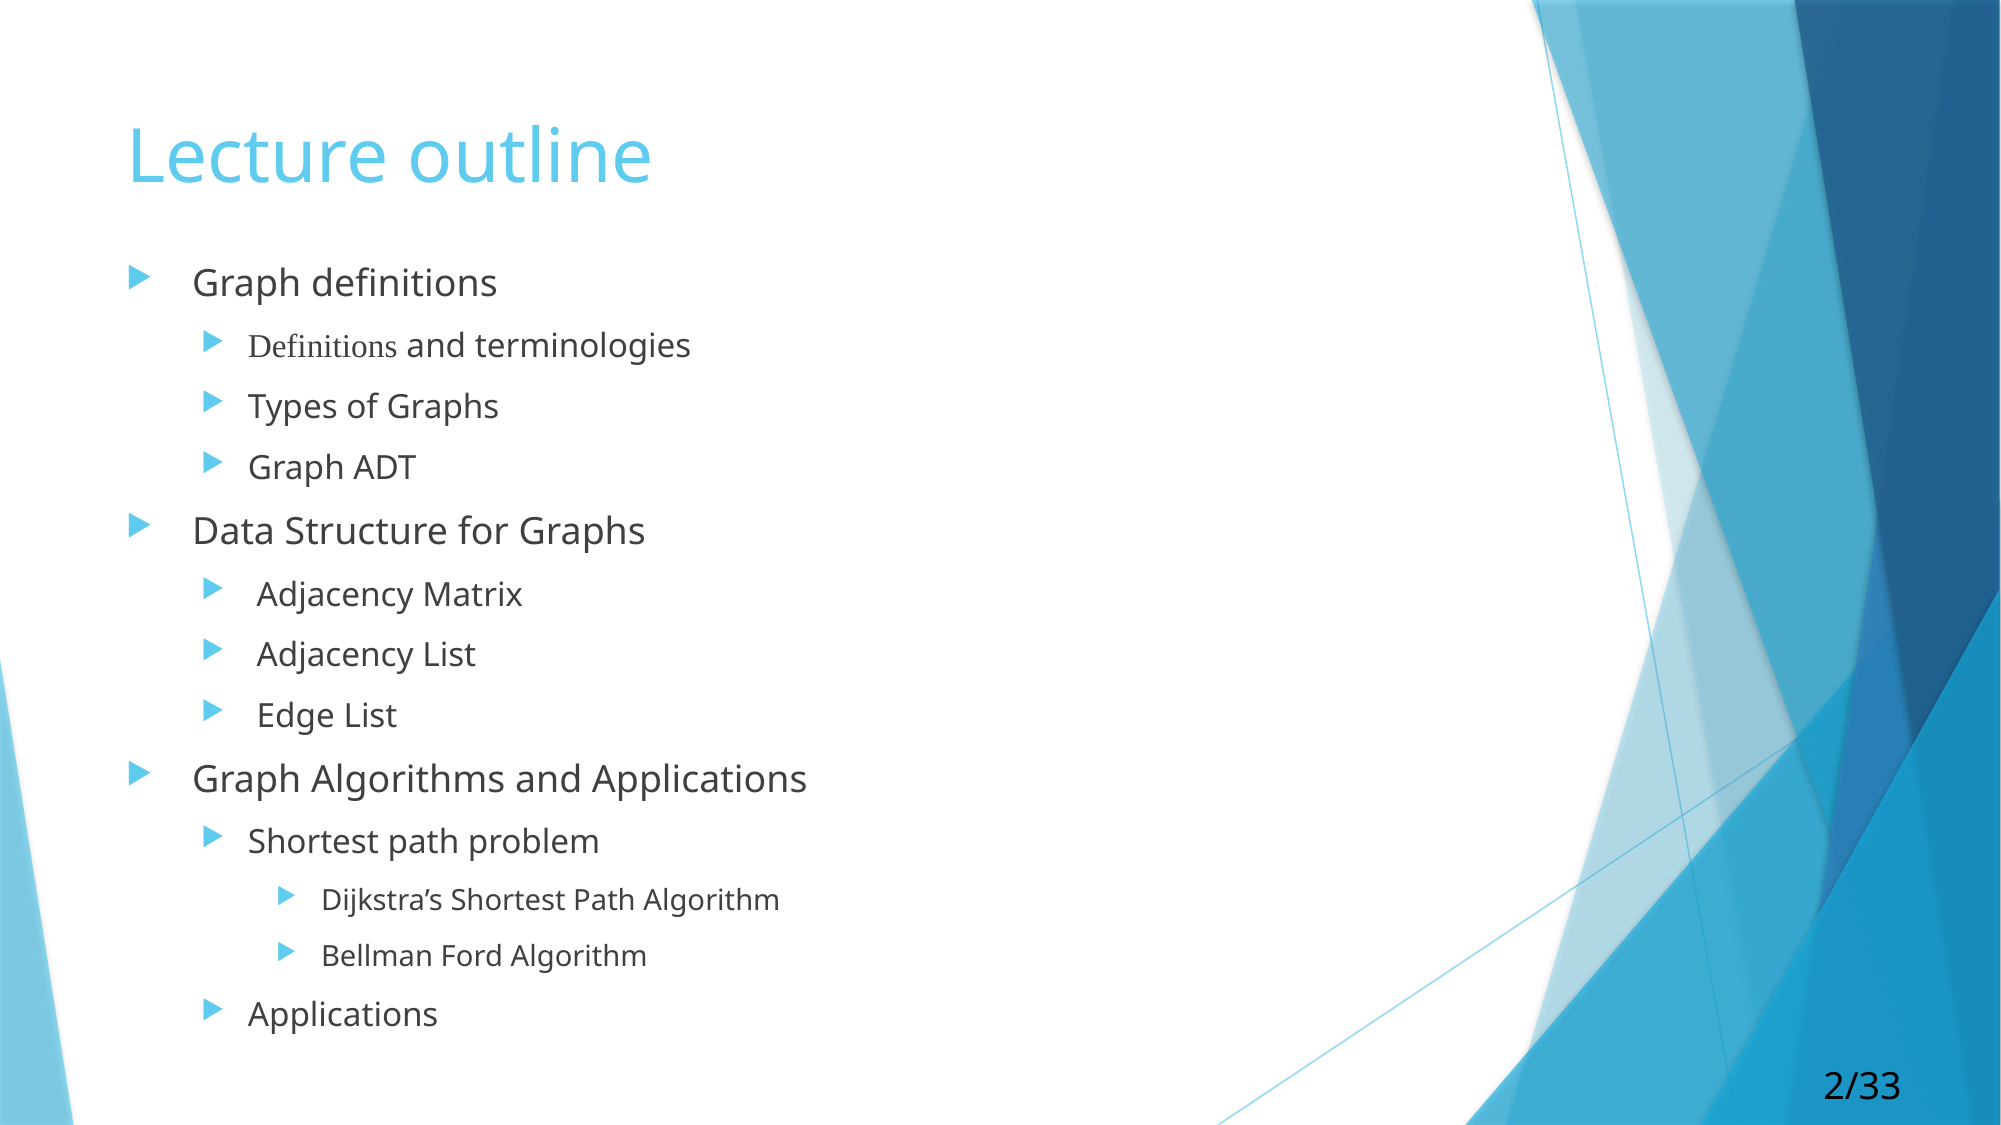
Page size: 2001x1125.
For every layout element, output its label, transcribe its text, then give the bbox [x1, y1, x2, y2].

title Lecture outline [111, 99, 1522, 317]
list Graph definitions Definitions and terminologies Types of Graphs Graph ADT Data Structure for Graphs Adjacency Matrix Adjacency List Edge List Graph Algorithms and Applications Shortest path problem Dijkstra’s Shortest Path Algorithm Bellman Ford Algorithm Applications [111, 251, 1490, 1080]
text_box 2/33 [1808, 1054, 1925, 1114]
